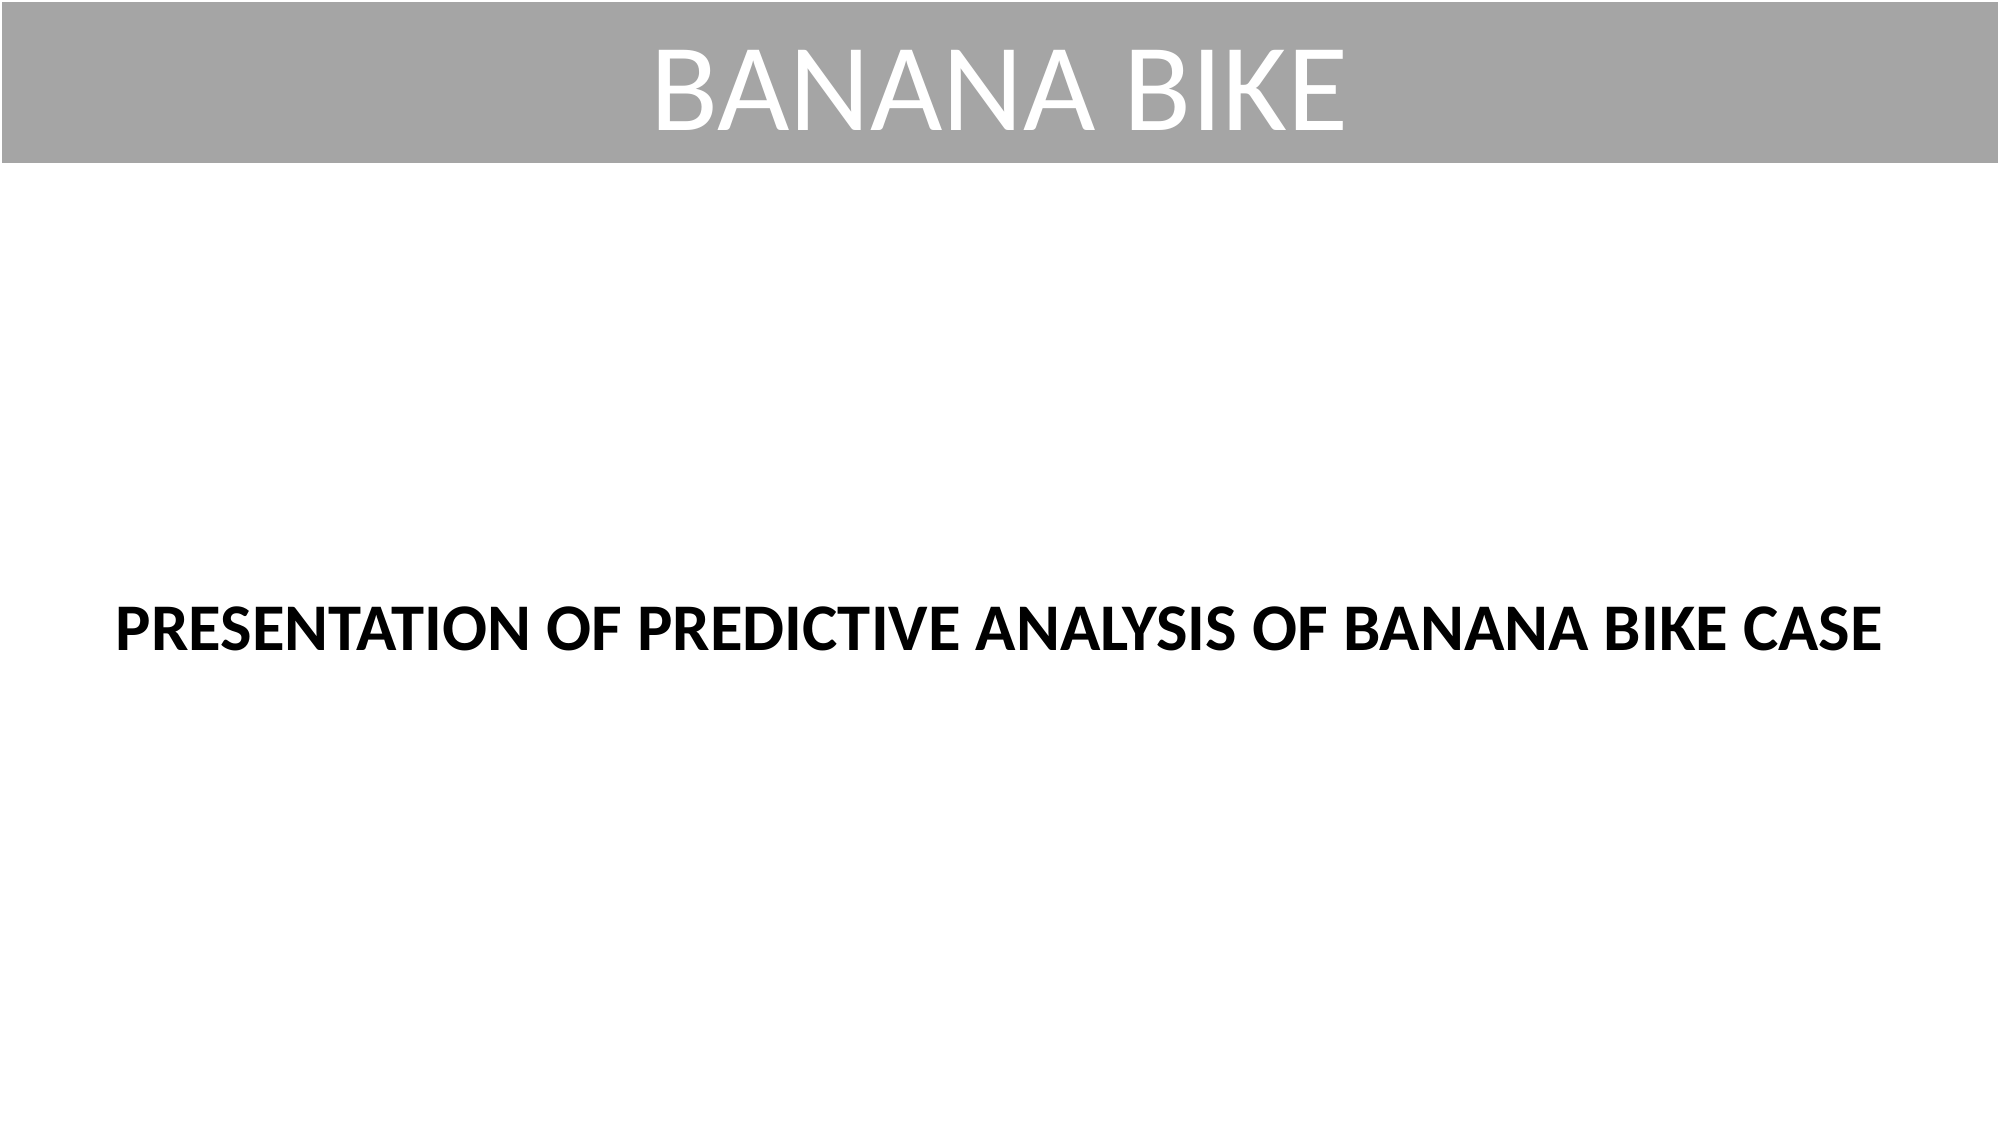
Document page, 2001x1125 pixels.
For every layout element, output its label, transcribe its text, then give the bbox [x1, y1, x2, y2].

title BANANA BIKE [0, 0, 2000, 166]
subtitle PRESENTATION OF PREDICTIVE ANALYSIS OF BANANA BIKE CASE [0, 585, 2000, 895]
